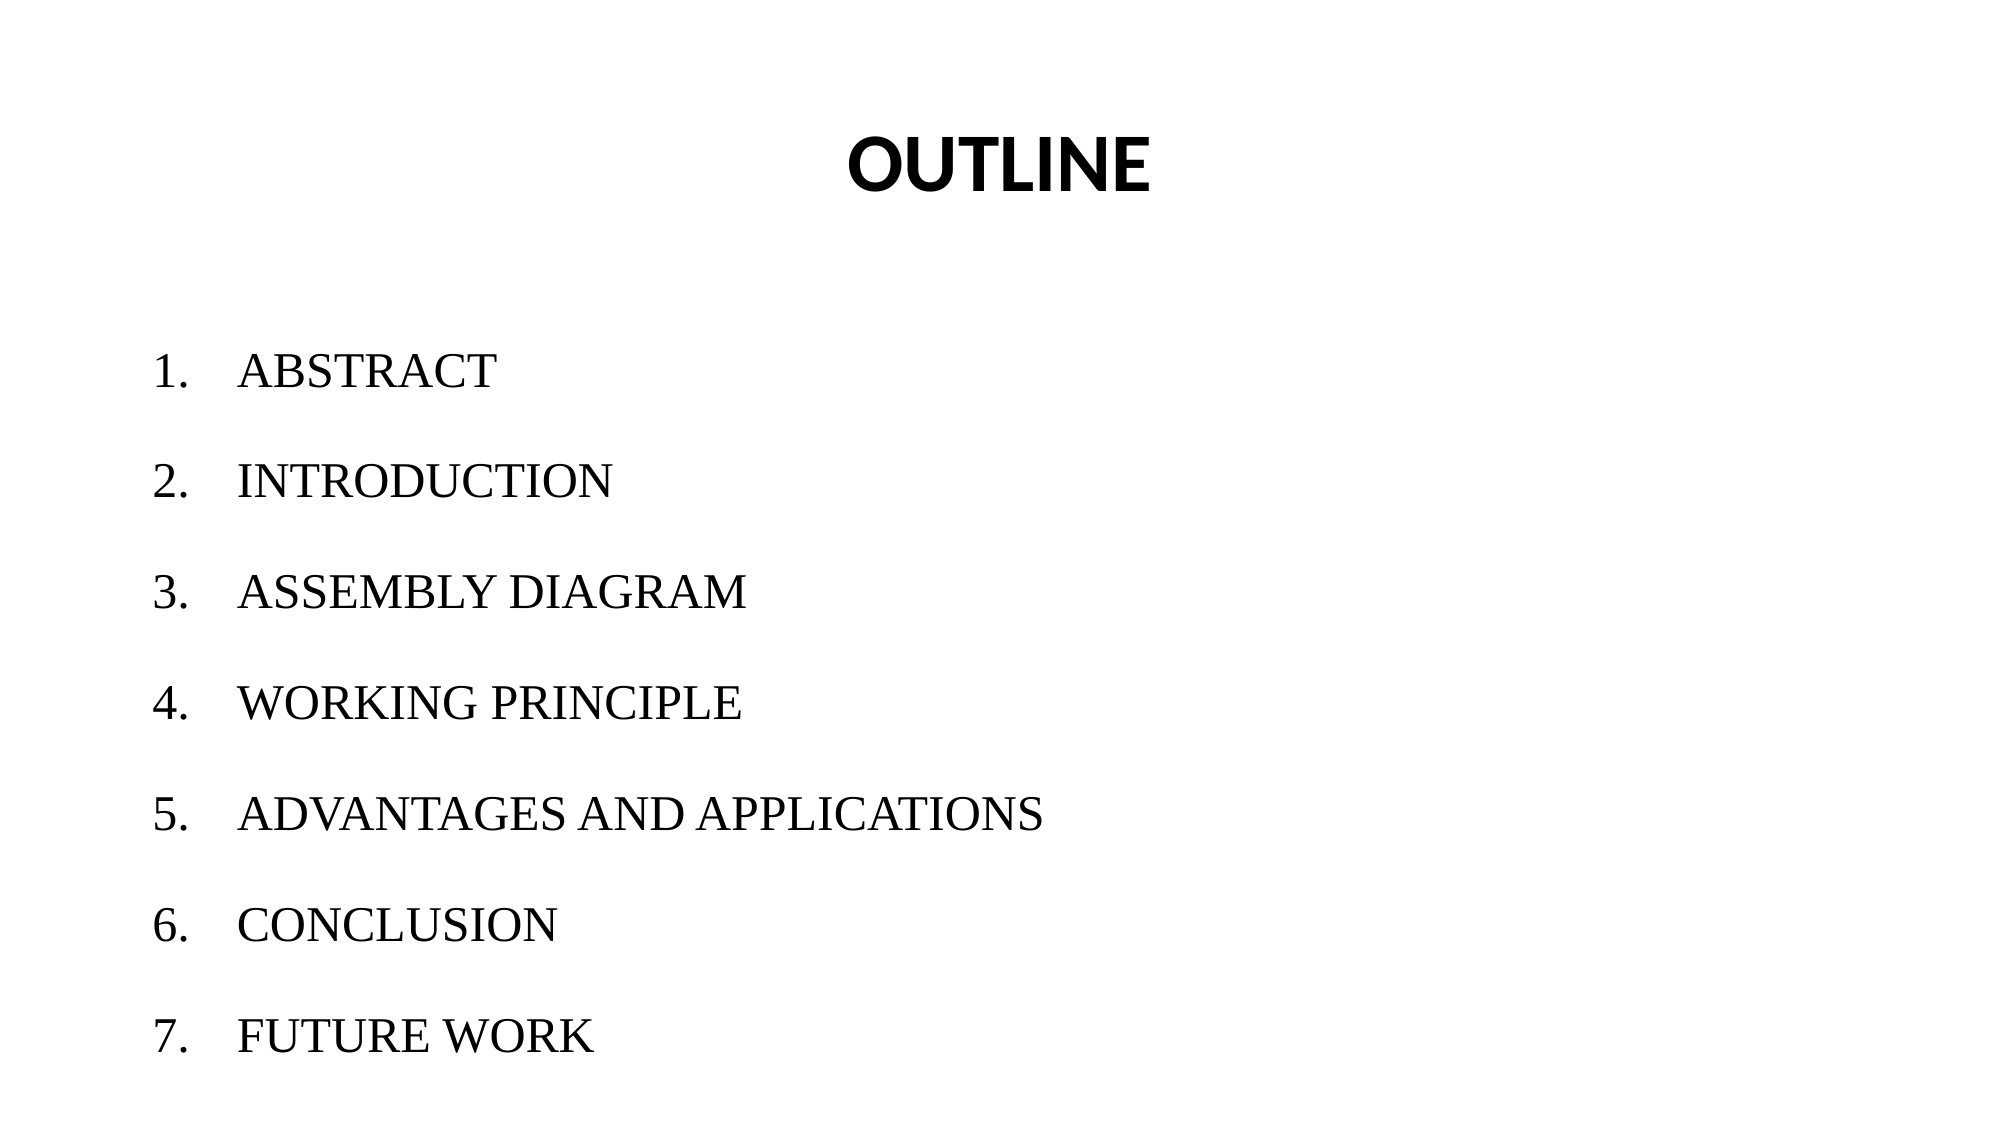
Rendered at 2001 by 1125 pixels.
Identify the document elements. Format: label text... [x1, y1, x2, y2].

list ABSTRACT INTRODUCTION ASSEMBLY DIAGRAM WORKING PRINCIPLE ADVANTAGES AND APPLICATIONS CONCLUSION FUTURE WORK [137, 299, 1863, 1014]
title OUTLINE [137, 59, 1863, 278]
